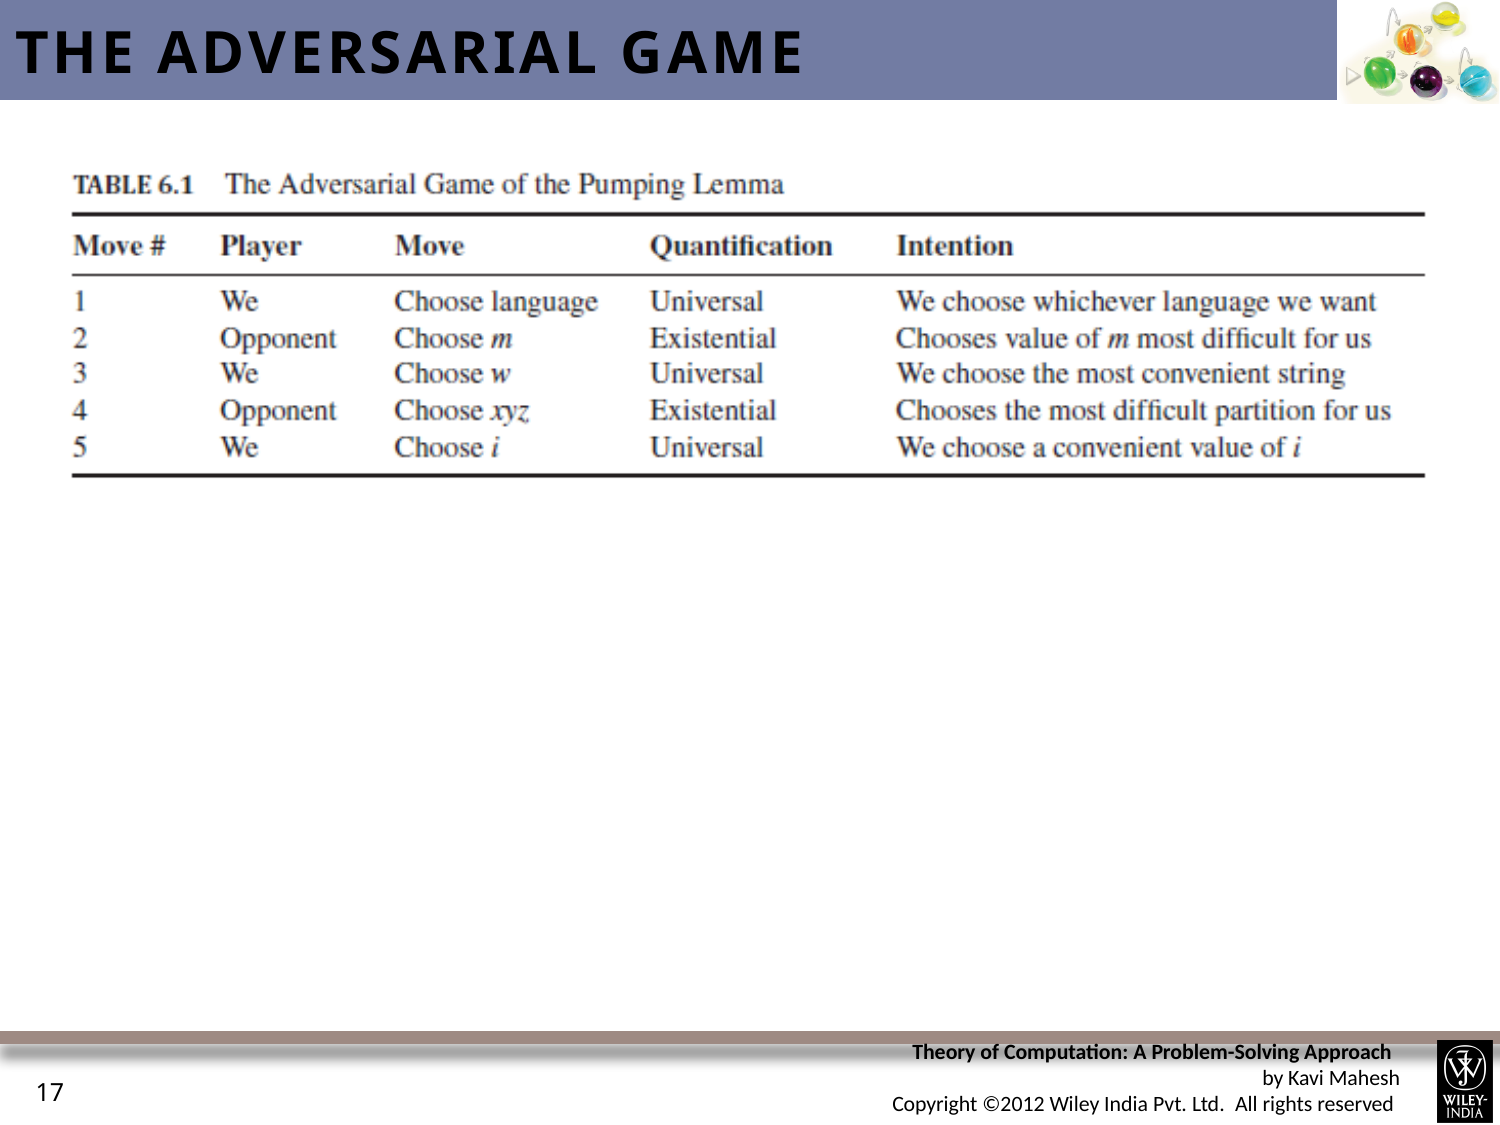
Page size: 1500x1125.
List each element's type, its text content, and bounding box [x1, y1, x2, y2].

title The Adversarial Game [0, 12, 1400, 88]
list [49, 149, 1451, 511]
picture [1437, 1040, 1493, 1123]
slide_number 17 [0, 1062, 100, 1125]
picture [1337, 0, 1500, 104]
